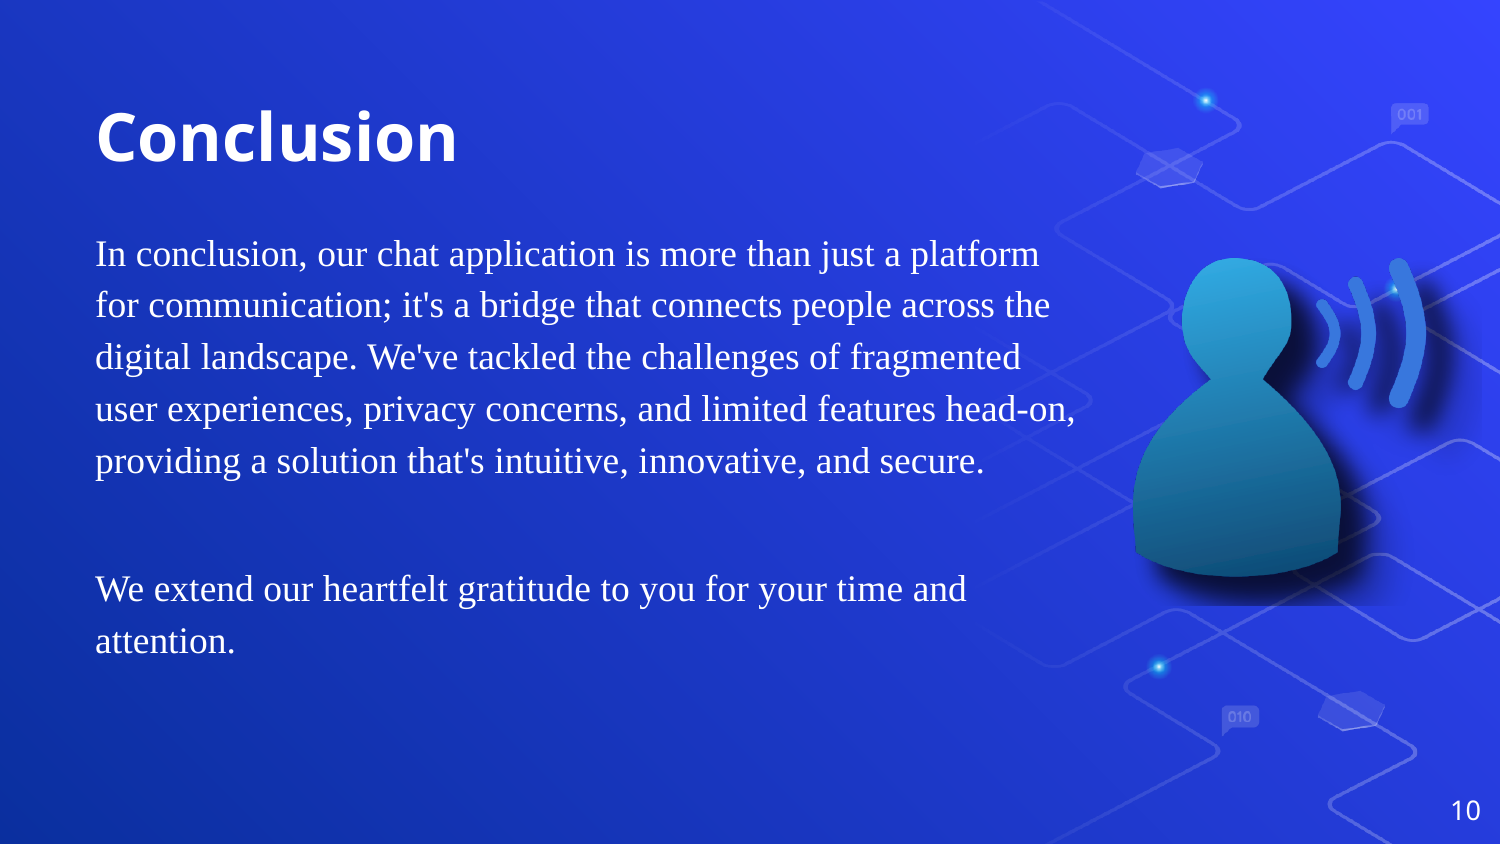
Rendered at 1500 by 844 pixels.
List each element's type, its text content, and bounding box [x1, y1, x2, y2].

title Conclusion [95, 33, 1082, 175]
list In conclusion, our chat application is more than just a platform for communication; it's a bridge that connects people across the digital landscape. We've tackled the challenges of fragmented user experiences, privacy concerns, and limited features head-on, providing a solution that's intuitive, innovative, and secure. We extend our heartfelt gratitude to you for your time and attention. [95, 221, 1082, 741]
picture [0, 0, 1500, 844]
slide_number 10 [1391, 779, 1482, 844]
